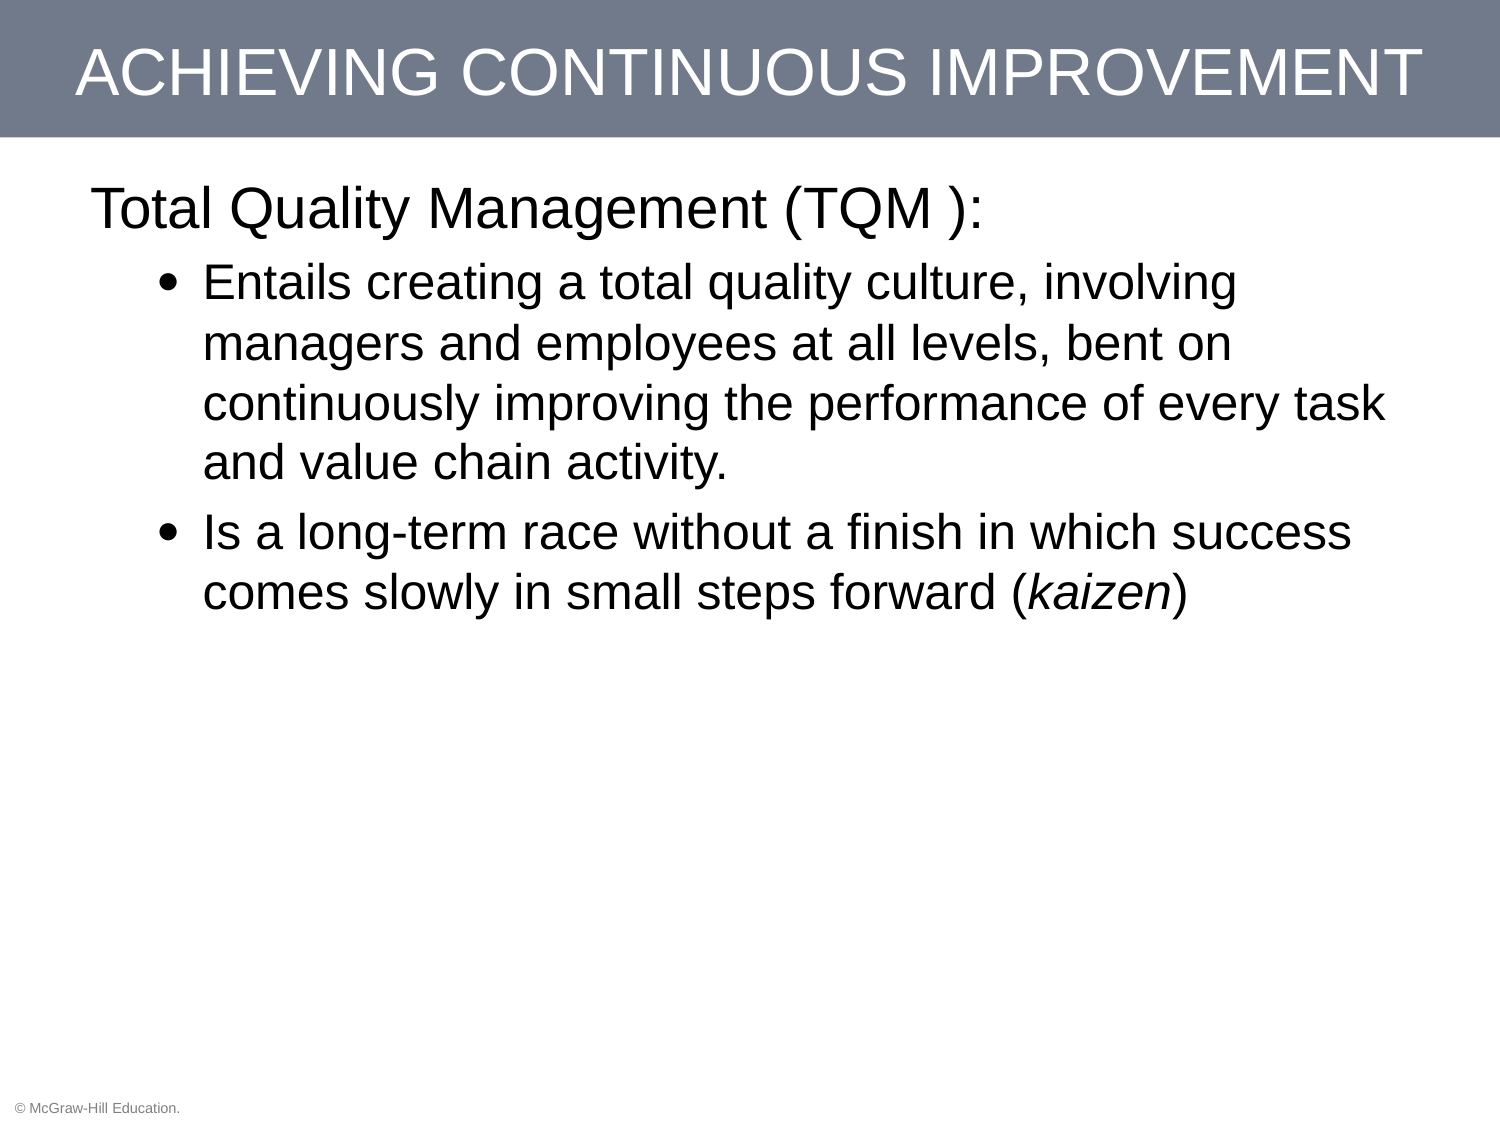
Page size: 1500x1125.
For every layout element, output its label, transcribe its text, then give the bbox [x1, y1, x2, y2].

list Total Quality Management (TQM ): Entails creating a total quality culture, involving managers and employees at all levels, bent on continuously improving the performance of every task and value chain activity. Is a long-term race without a finish in which success comes slowly in small steps forward (kaizen) [74, 162, 1426, 1076]
title ACHIEVING CONTINUOUS IMPROVEMENT [0, 0, 1500, 138]
